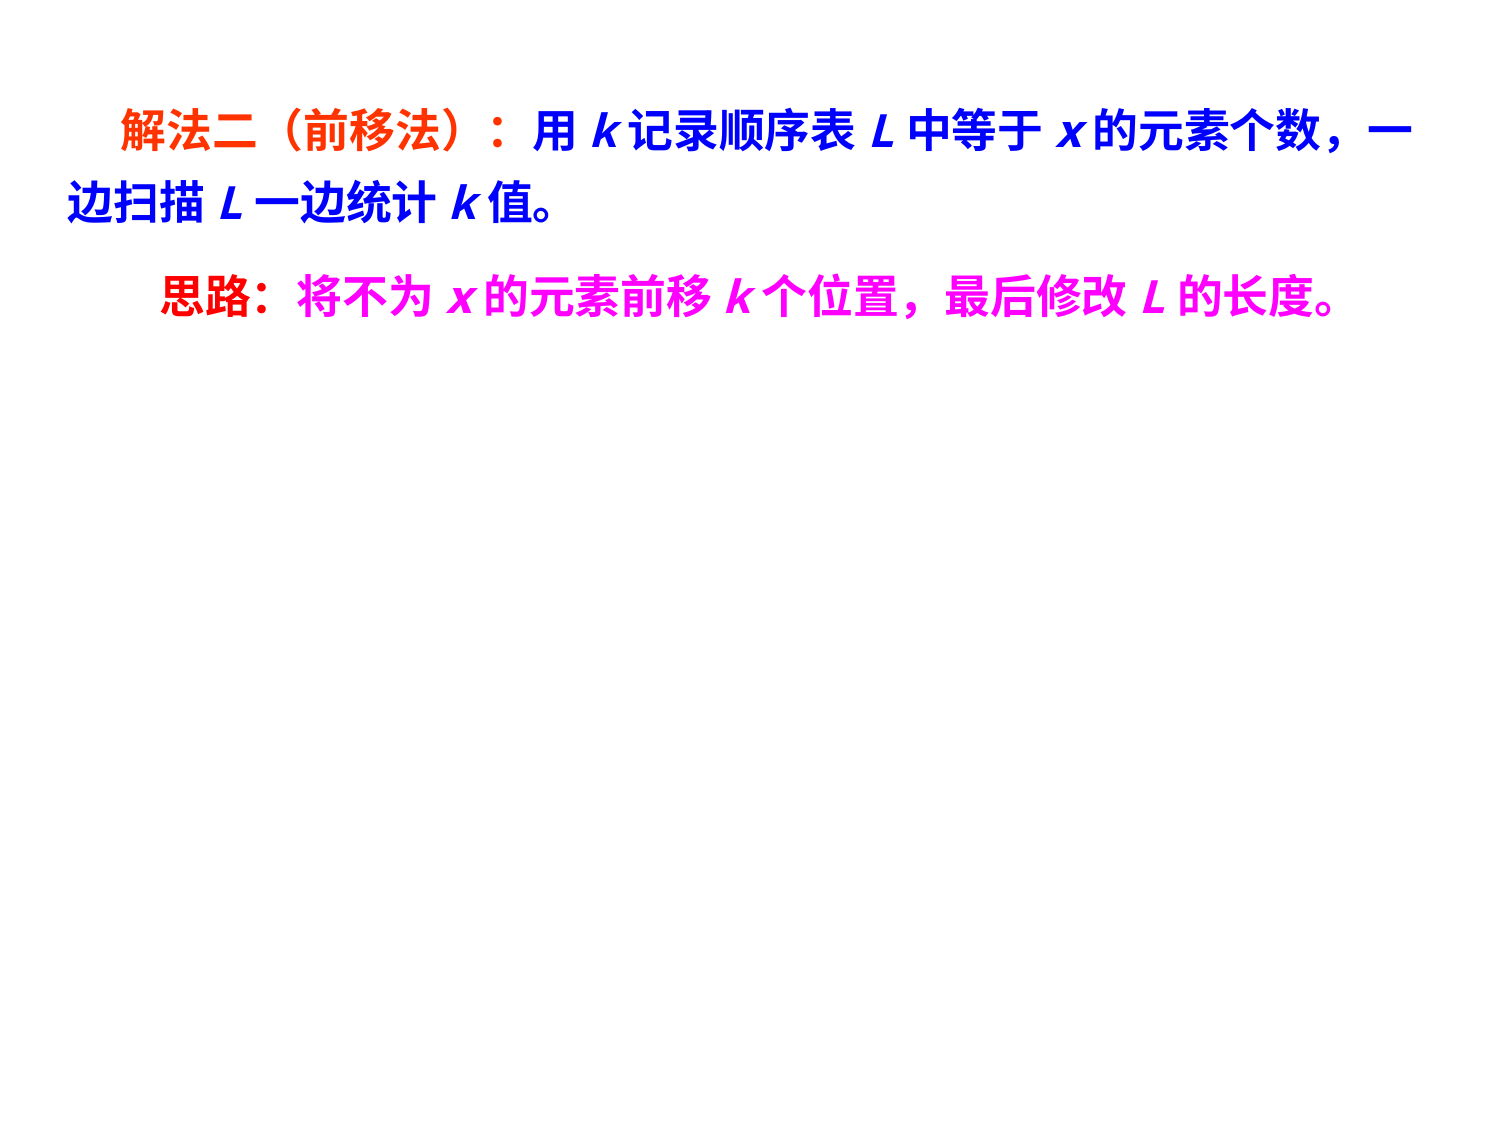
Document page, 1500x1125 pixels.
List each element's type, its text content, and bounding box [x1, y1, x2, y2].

text_box 解法二（前移法）：用k记录顺序表L中等于x的元素个数，一边扫描L一边统计k值。 思路：将不为x的元素前移k个位置，最后修改L的长度。 [53, 78, 1441, 331]
